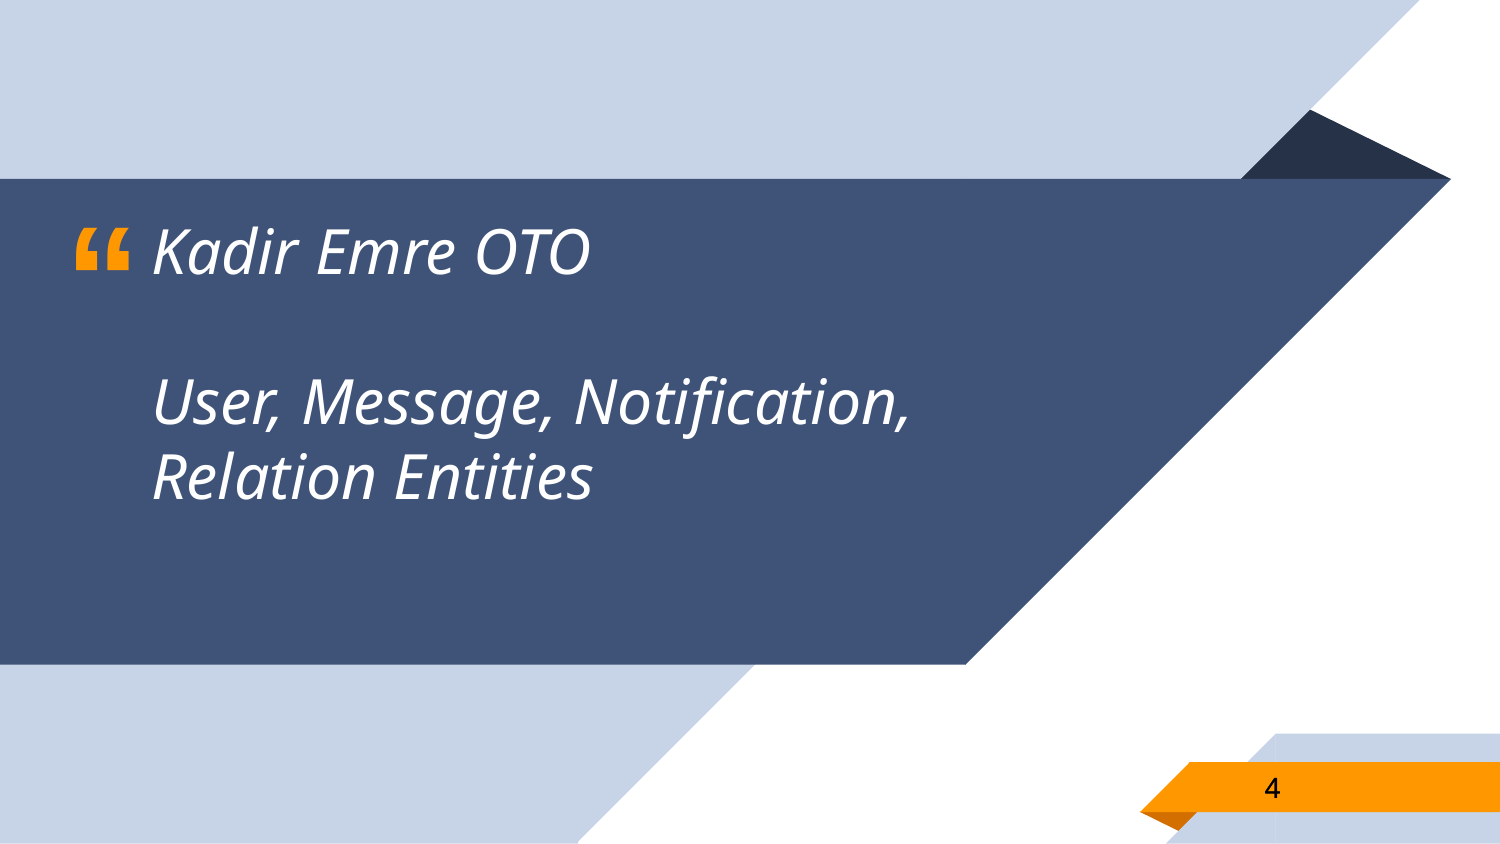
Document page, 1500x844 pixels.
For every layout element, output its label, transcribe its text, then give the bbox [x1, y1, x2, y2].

list Kadir Emre OTO User, Message, Notification, Relation Entities [136, 197, 972, 648]
slide_number 4 [1249, 760, 1494, 813]
